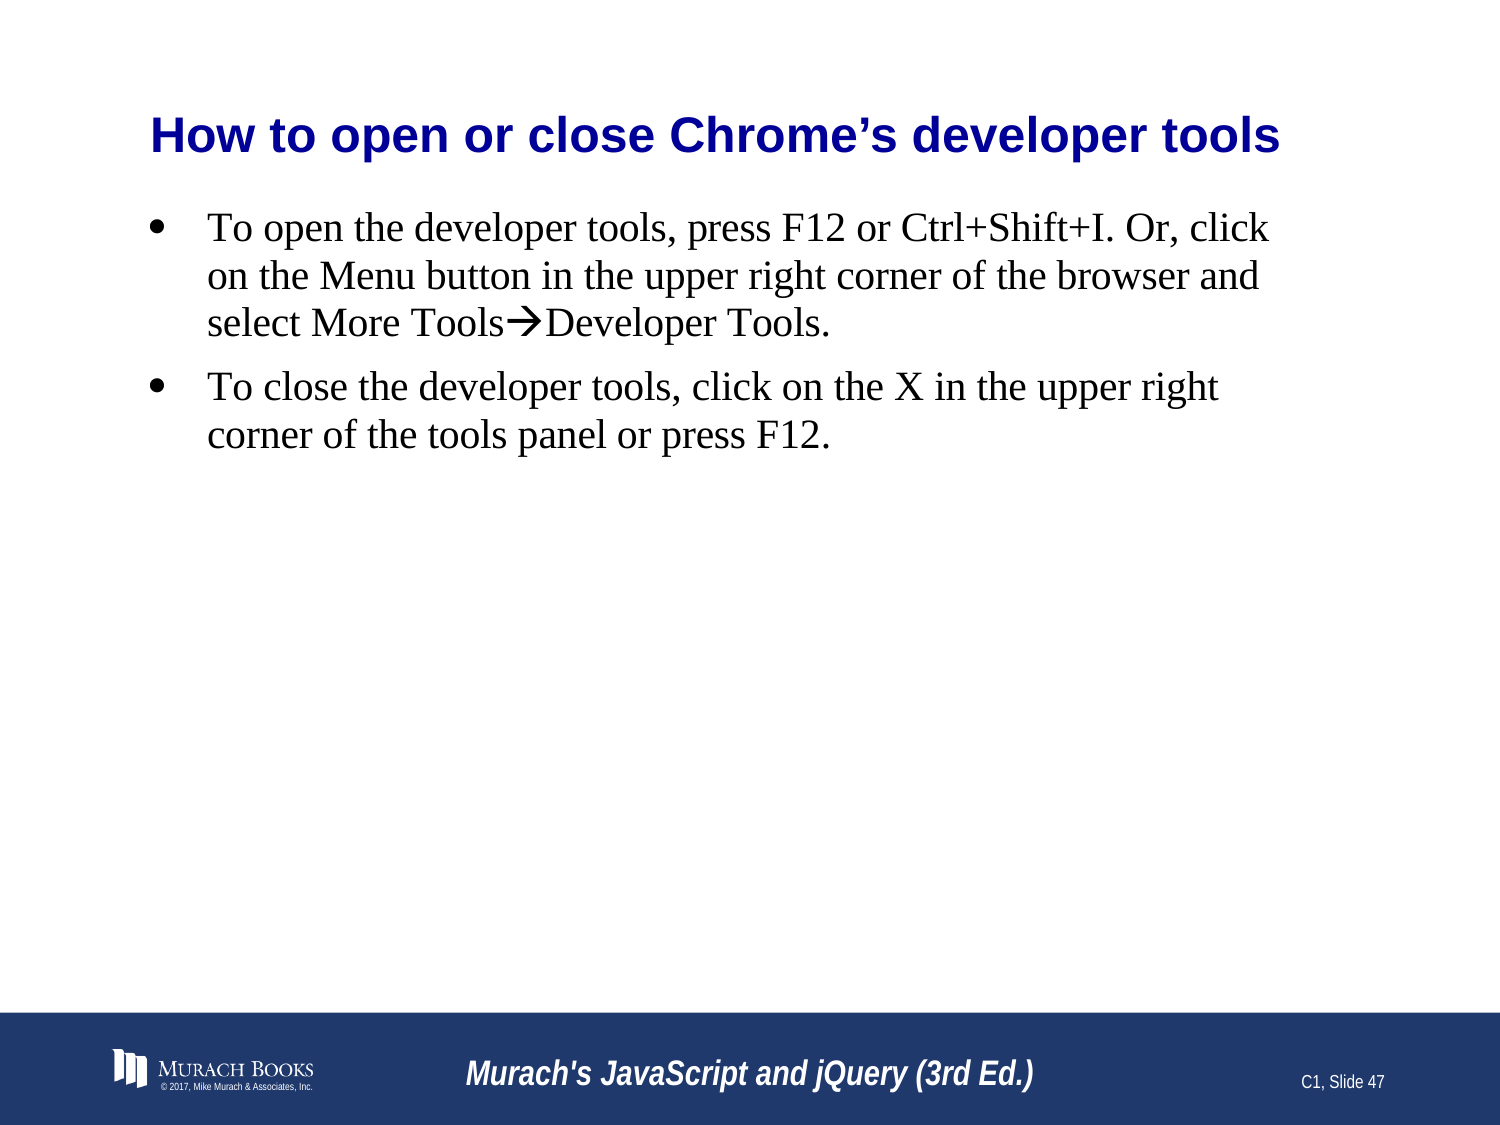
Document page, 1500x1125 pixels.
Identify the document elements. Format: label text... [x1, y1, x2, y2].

title How to open or close Chrome’s developer tools [150, 102, 1350, 164]
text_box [149, 199, 1348, 471]
footer © 2017, Mike Murach & Associates, Inc. [12, 1025, 463, 1100]
slide_number Murach's JavaScript and jQuery (3rd Ed.) [463, 1025, 1050, 1100]
slide_number C1, Slide 47 [1087, 1025, 1400, 1100]
